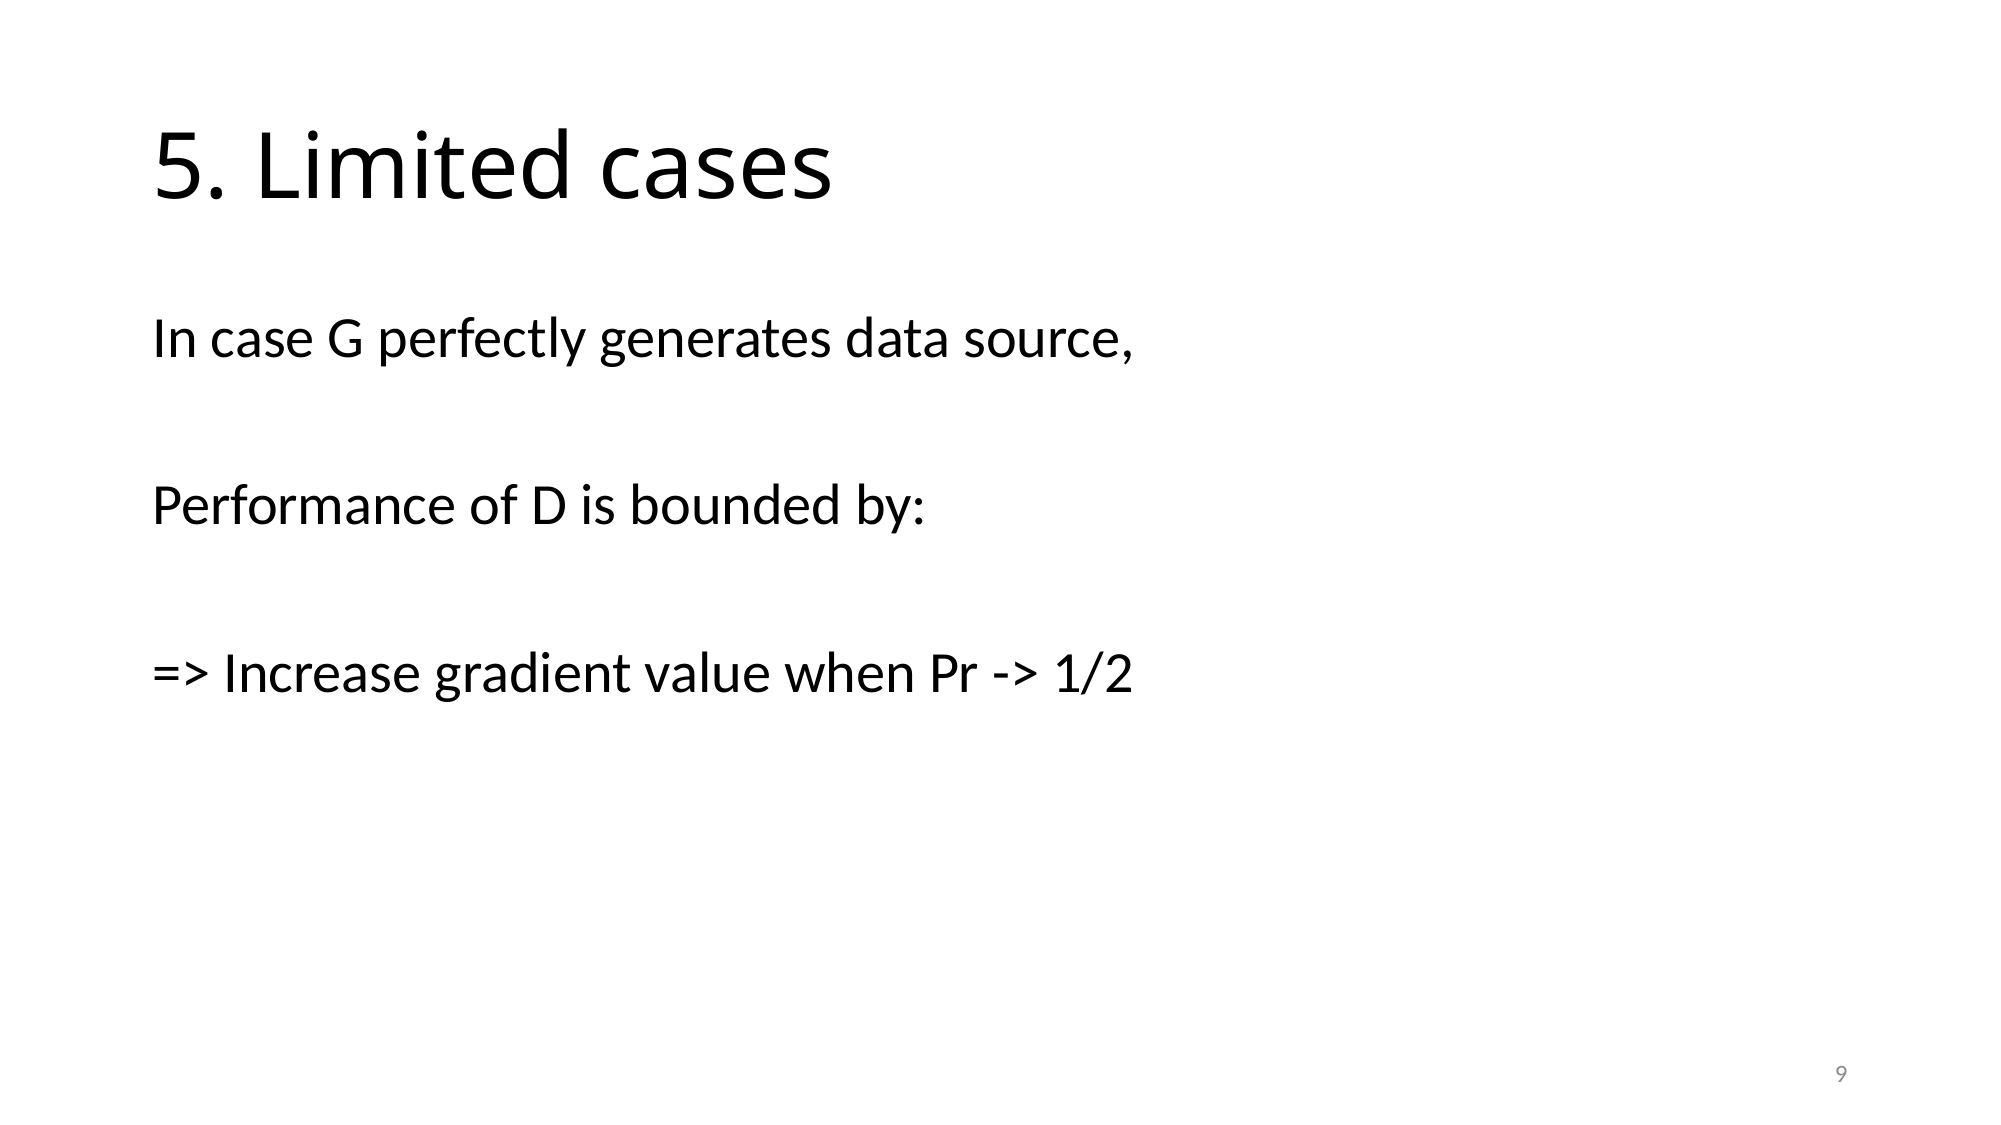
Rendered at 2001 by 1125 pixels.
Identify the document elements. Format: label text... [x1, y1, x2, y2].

slide_number 9 [1412, 1042, 1863, 1103]
title 5. Limited cases [137, 59, 1863, 278]
